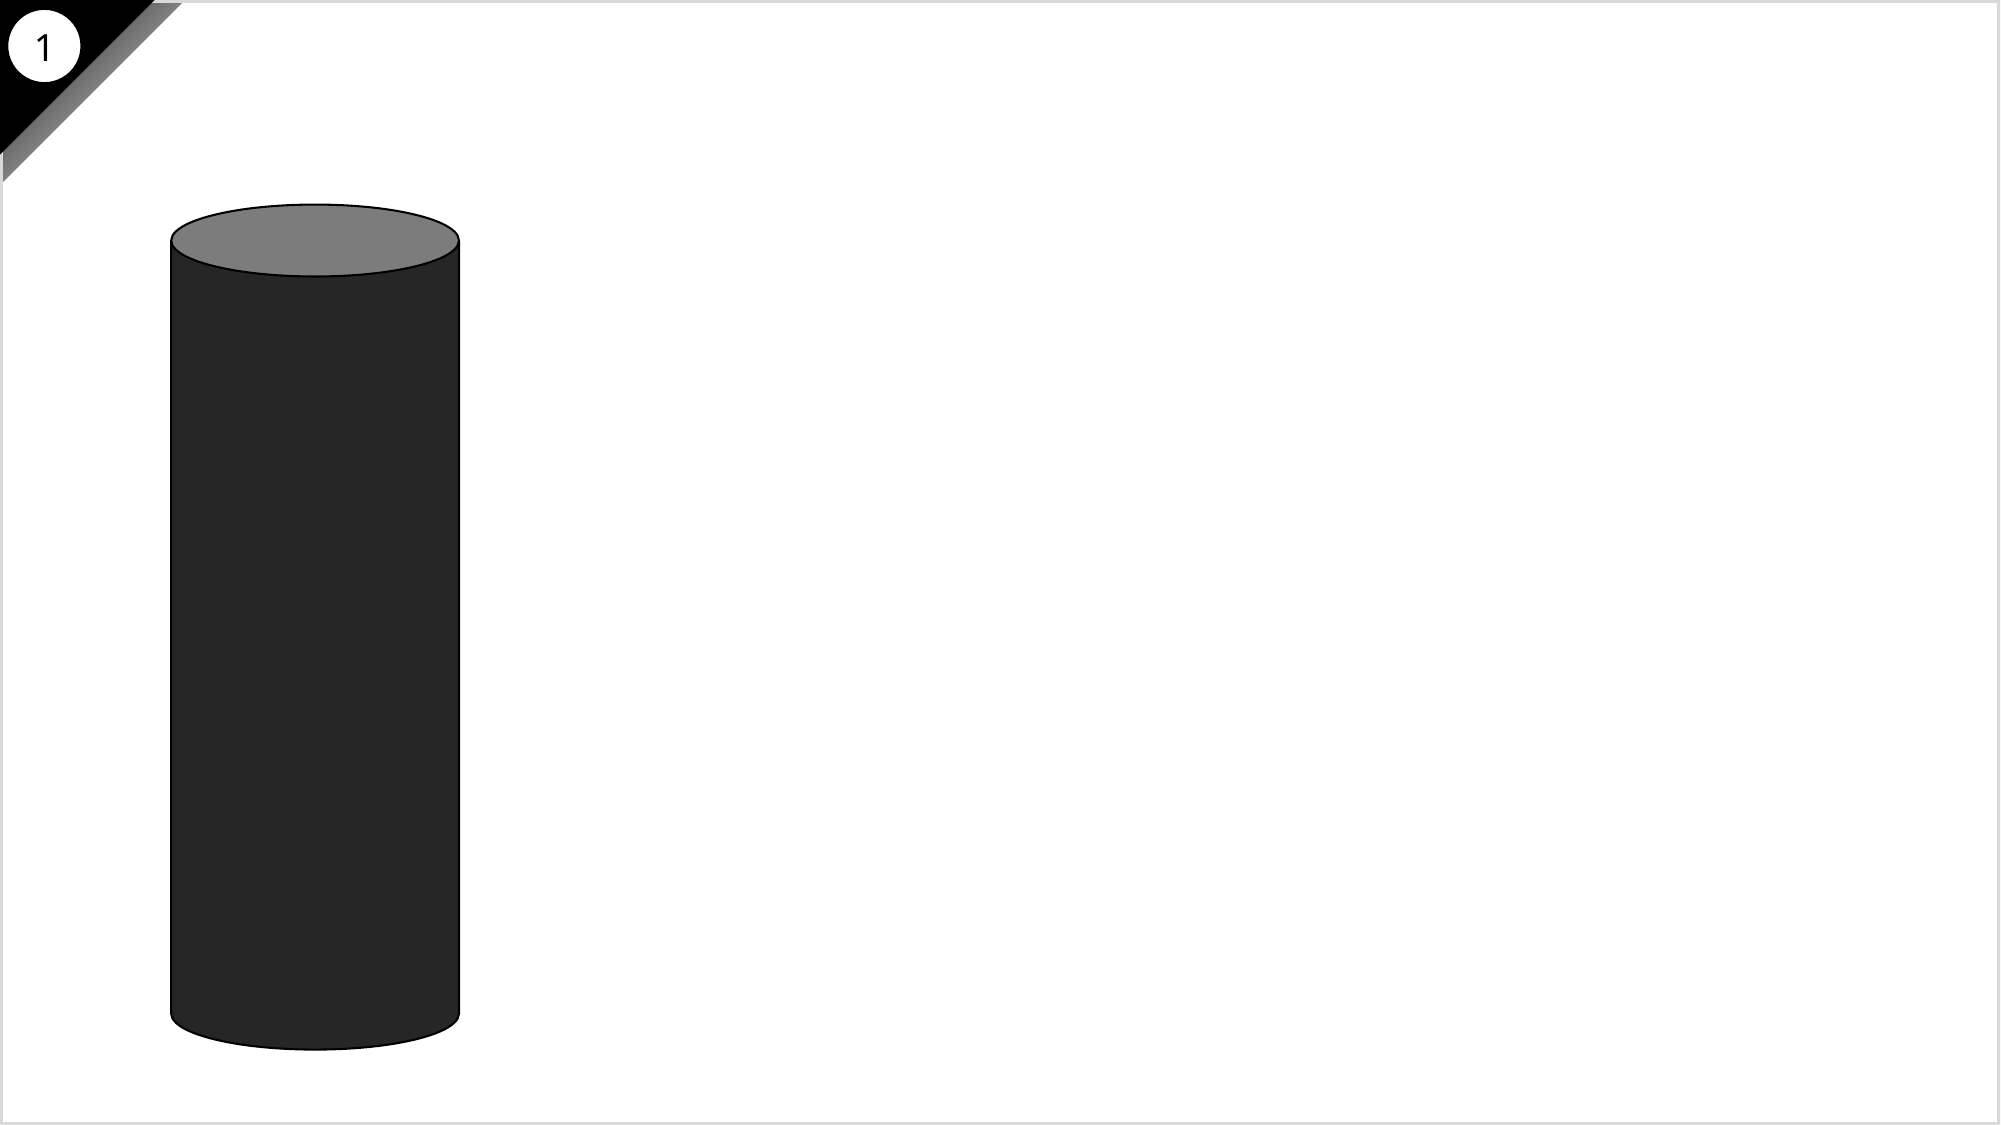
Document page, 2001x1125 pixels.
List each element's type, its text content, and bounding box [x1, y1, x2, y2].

text_box [170, 203, 461, 1051]
text_box 5 [173, 206, 457, 275]
text_box 1 [19, 16, 71, 77]
